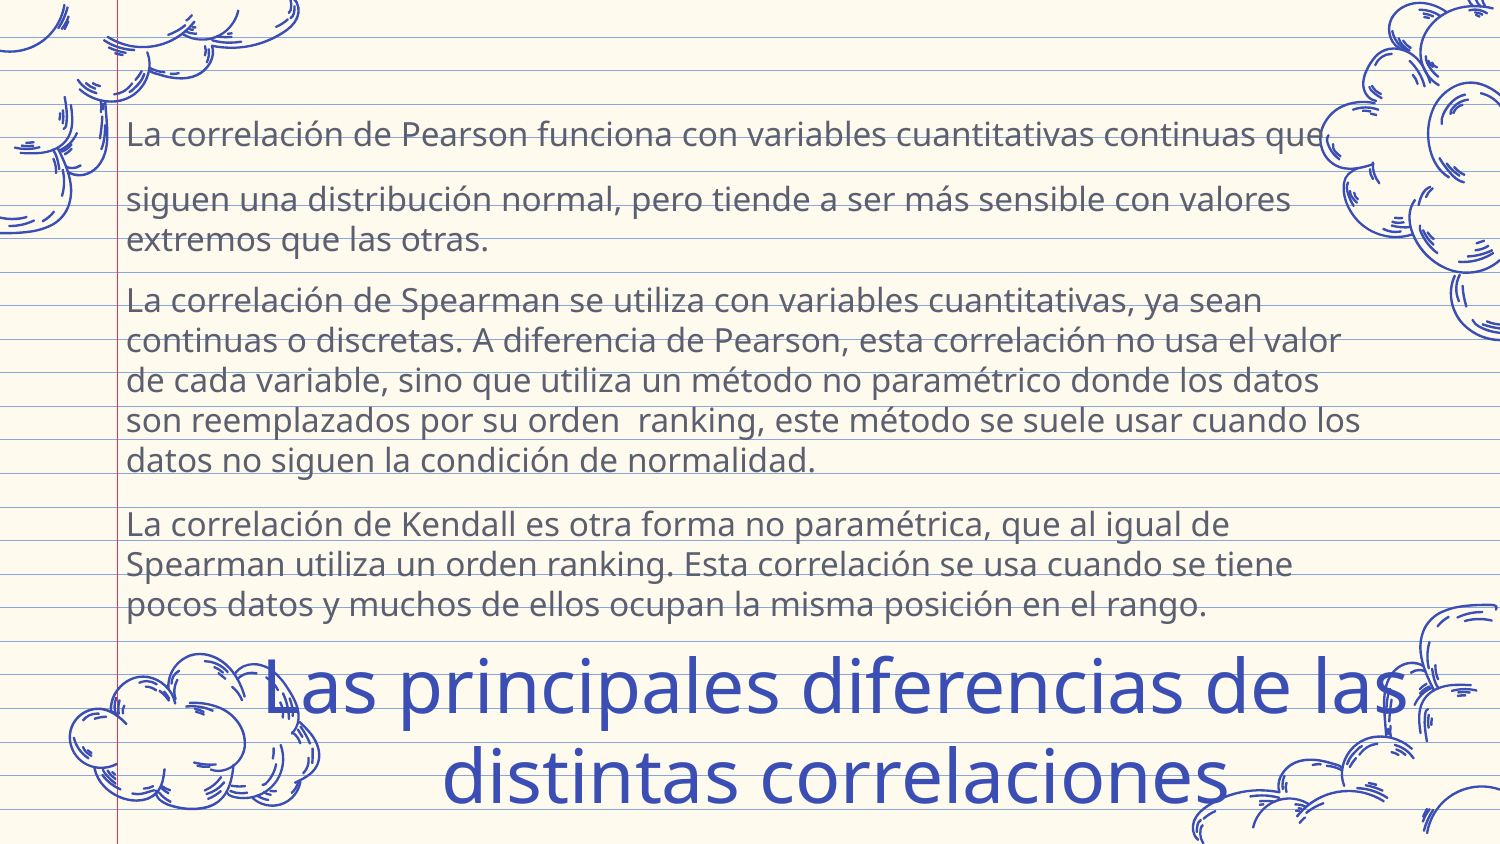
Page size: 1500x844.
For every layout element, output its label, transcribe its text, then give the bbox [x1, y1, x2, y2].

title Las principales diferencias de las distintas correlaciones [203, 623, 1469, 718]
text_box La correlación de Pearson funciona con variables cuantitativas continuas que siguen una distribución normal, pero tiende a ser más sensible con valores extremos que las otras. La correlación de Spearman se utiliza con variables cuantitativas, ya sean continuas o discretas. A diferencia de Pearson, esta correlación no usa el valor de cada variable, sino que utiliza un método no paramétrico donde los datos son reemplazados por su orden ranking, este método se suele usar cuando los datos no siguen la condición de normalidad. La correlación de Kendall es otra forma no paramétrica, que al igual de Spearman utiliza un orden ranking. Esta correlación se usa cuando se tiene pocos datos y muchos de ellos ocupan la misma posición en el rango. [110, 98, 1391, 639]
